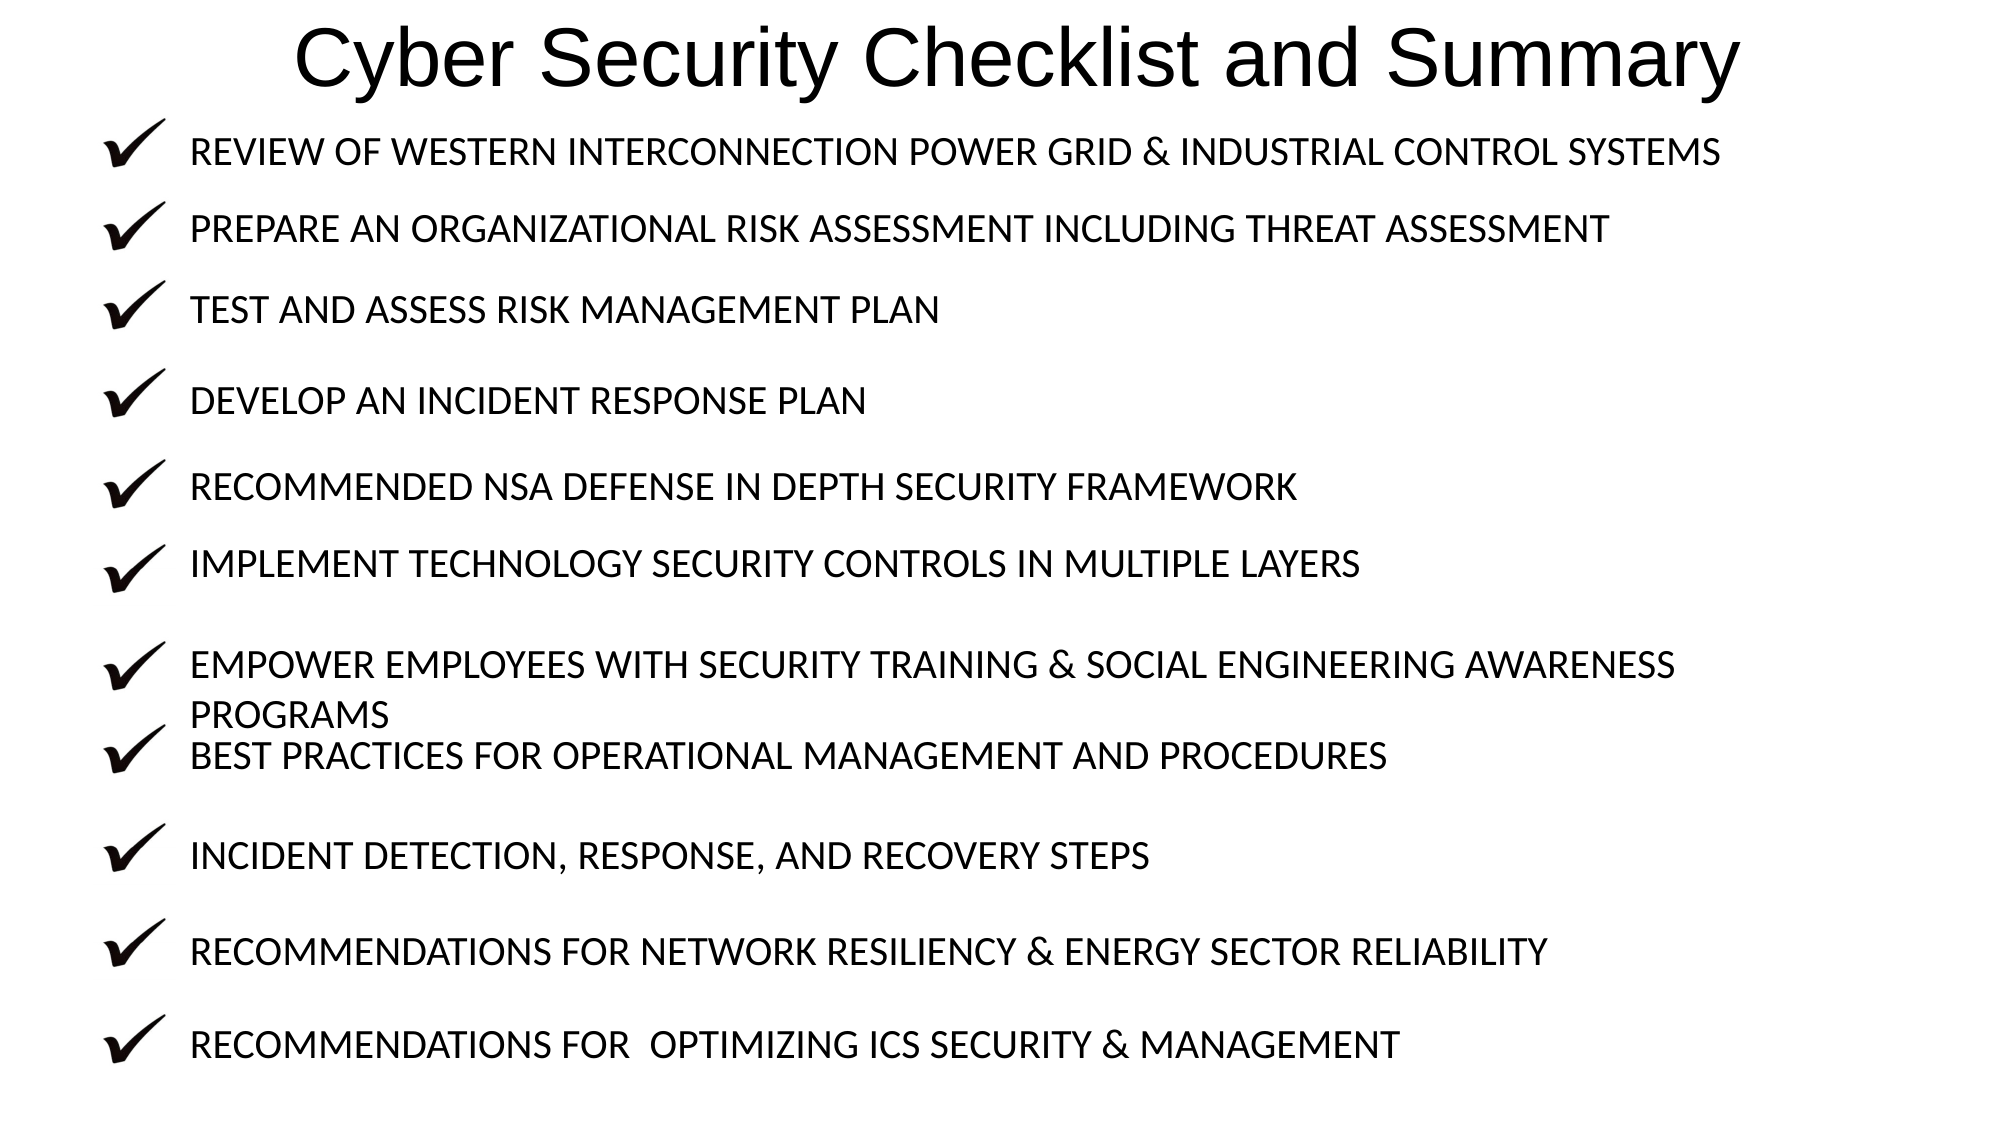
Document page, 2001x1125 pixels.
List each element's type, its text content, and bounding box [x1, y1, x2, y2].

picture [93, 106, 176, 181]
text_box REVIEW OF WESTERN INTERCONNECTION POWER GRID & INDUSTRIAL CONTROL SYSTEMS [175, 116, 1790, 182]
text_box TEST AND ASSESS RISK MANAGEMENT PLAN [176, 273, 1331, 339]
text_box EMPOWER EMPLOYEES WITH SECURITY TRAINING & SOCIAL ENGINEERING AWARENESS PROGRAMS [175, 629, 1900, 745]
text_box RECOMMENDED NSA DEFENSE IN DEPTH SECURITY FRAMEWORK [176, 451, 1422, 517]
text_box IMPLEMENT TECHNOLOGY SECURITY CONTROLS IN MULTIPLE LAYERS [175, 528, 1437, 594]
text_box DEVELOP AN INCIDENT RESPONSE PLAN [176, 365, 1262, 431]
picture [93, 356, 176, 431]
picture [93, 189, 176, 264]
picture [93, 1002, 176, 1077]
text_box RECOMMENDATIONS FOR NETWORK RESILIENCY & ENERGY SECTOR RELIABILITY [175, 915, 1700, 981]
text_box PREPARE AN ORGANIZATIONAL RISK ASSESSMENT INCLUDING THREAT ASSESSMENT [176, 193, 1720, 258]
text_box BEST PRACTICES FOR OPERATIONAL MANAGEMENT AND PROCEDURES [176, 720, 1591, 786]
picture [93, 629, 176, 704]
text_box Cyber Security Checklist and Summary [278, 0, 1976, 111]
picture [93, 532, 176, 607]
picture [93, 447, 176, 522]
text_box INCIDENT DETECTION, RESPONSE, AND RECOVERY STEPS [175, 820, 1185, 886]
picture [93, 712, 176, 787]
picture [93, 906, 176, 980]
picture [93, 268, 176, 343]
text_box RECOMMENDATIONS FOR OPTIMIZING ICS SECURITY & MANAGEMENT [176, 1009, 1824, 1075]
picture [93, 811, 176, 885]
